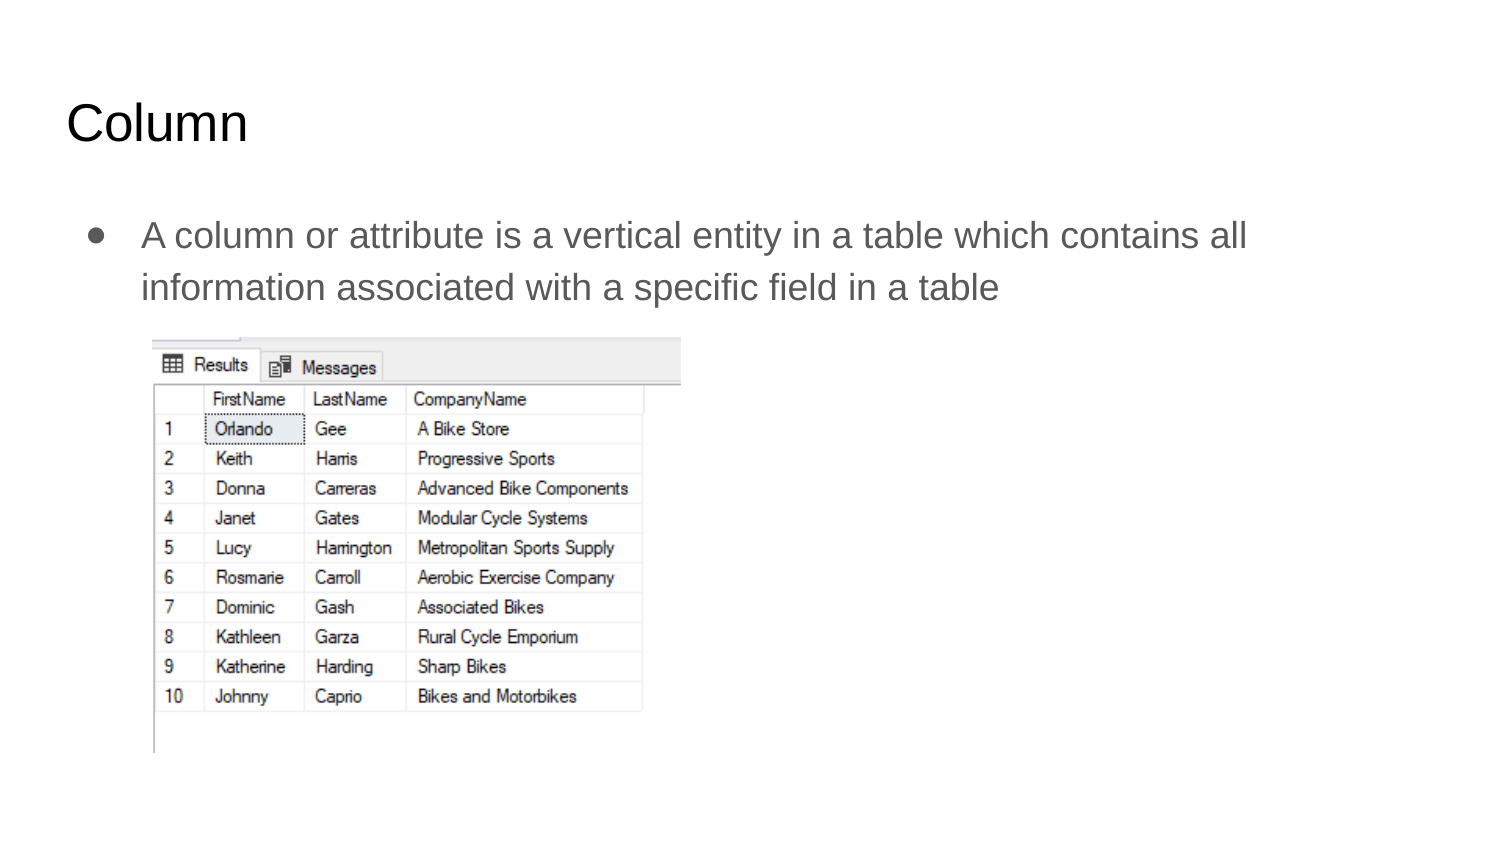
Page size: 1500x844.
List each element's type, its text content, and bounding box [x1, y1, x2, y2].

picture [152, 336, 682, 753]
list A column or attribute is a vertical entity in a table which contains all information associated with a specific field in a table [51, 189, 1449, 750]
title Column [51, 72, 1449, 167]
